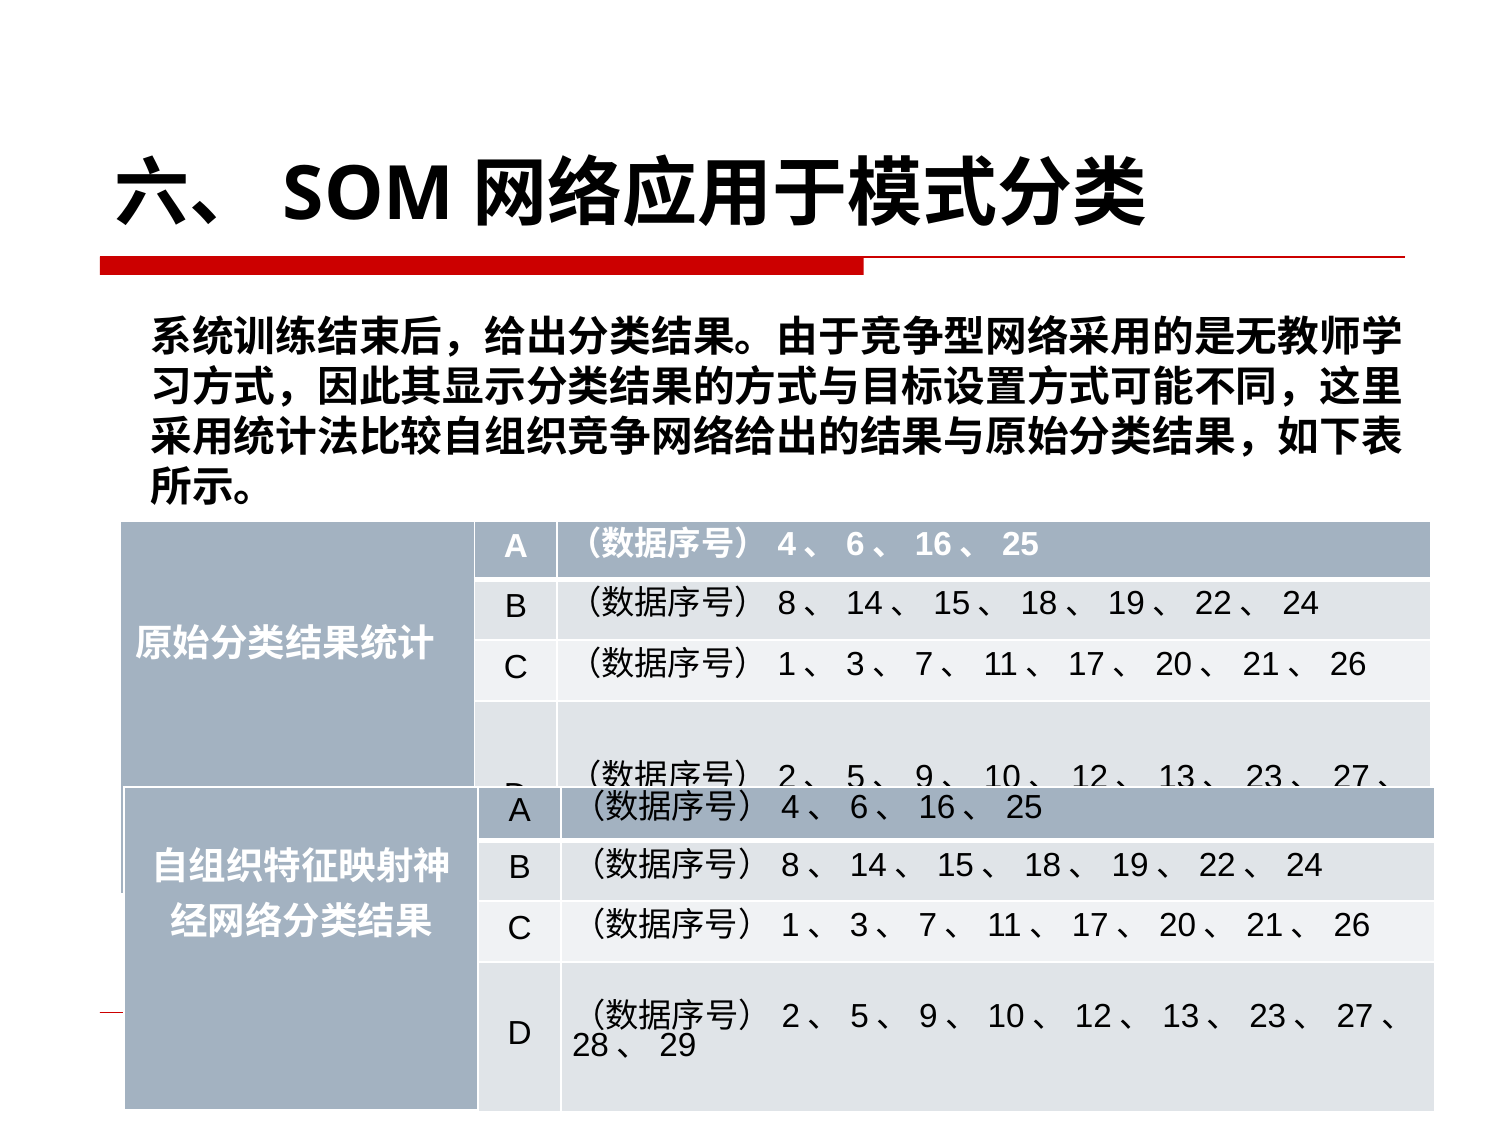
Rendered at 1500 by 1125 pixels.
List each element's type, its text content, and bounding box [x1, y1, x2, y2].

table_header 自组织特征映射神经网络分类结果 [125, 788, 477, 1109]
table_cell （数据序号）1、3、7、11、17、20、21、26 [562, 902, 1434, 961]
table_cell C [479, 902, 560, 961]
text_box 系统训练结束后，给出分类结果。由于竞争型网络采用的是无教师学习方式，因此其显示分类结果的方式与目标设置方式可能不同，这里采用统计法比较自组织竞争网络给出的结果与原始分类结果，如下表所示。 [135, 302, 1435, 518]
table_cell D [479, 963, 560, 1111]
table_cell （数据序号）2、5、9、10、12、13、23、27、28、29 [562, 963, 1434, 1111]
table_cell （数据序号）8、14、15、18、19、22、24 [558, 582, 1430, 639]
table_header （数据序号）4、6、16、25 [562, 788, 1434, 838]
table_cell （数据序号）2、5、9、10、12、13、23、27、28、29 [558, 702, 1430, 786]
table_cell B [479, 843, 560, 900]
table_header （数据序号）4、6、16、25 [558, 522, 1430, 577]
table_cell B [475, 582, 556, 639]
table_cell （数据序号）8、14、15、18、19、22、24 [562, 843, 1434, 900]
table_cell D [475, 702, 556, 786]
table_cell C [475, 641, 556, 700]
text_box 六、SOM网络应用于模式分类 [100, 137, 1353, 242]
table_header A [479, 788, 560, 838]
table_cell （数据序号）1、3、7、11、17、20、21、26 [558, 641, 1430, 700]
table_header A [475, 522, 556, 577]
table_header 原始分类结果统计 [121, 522, 474, 893]
